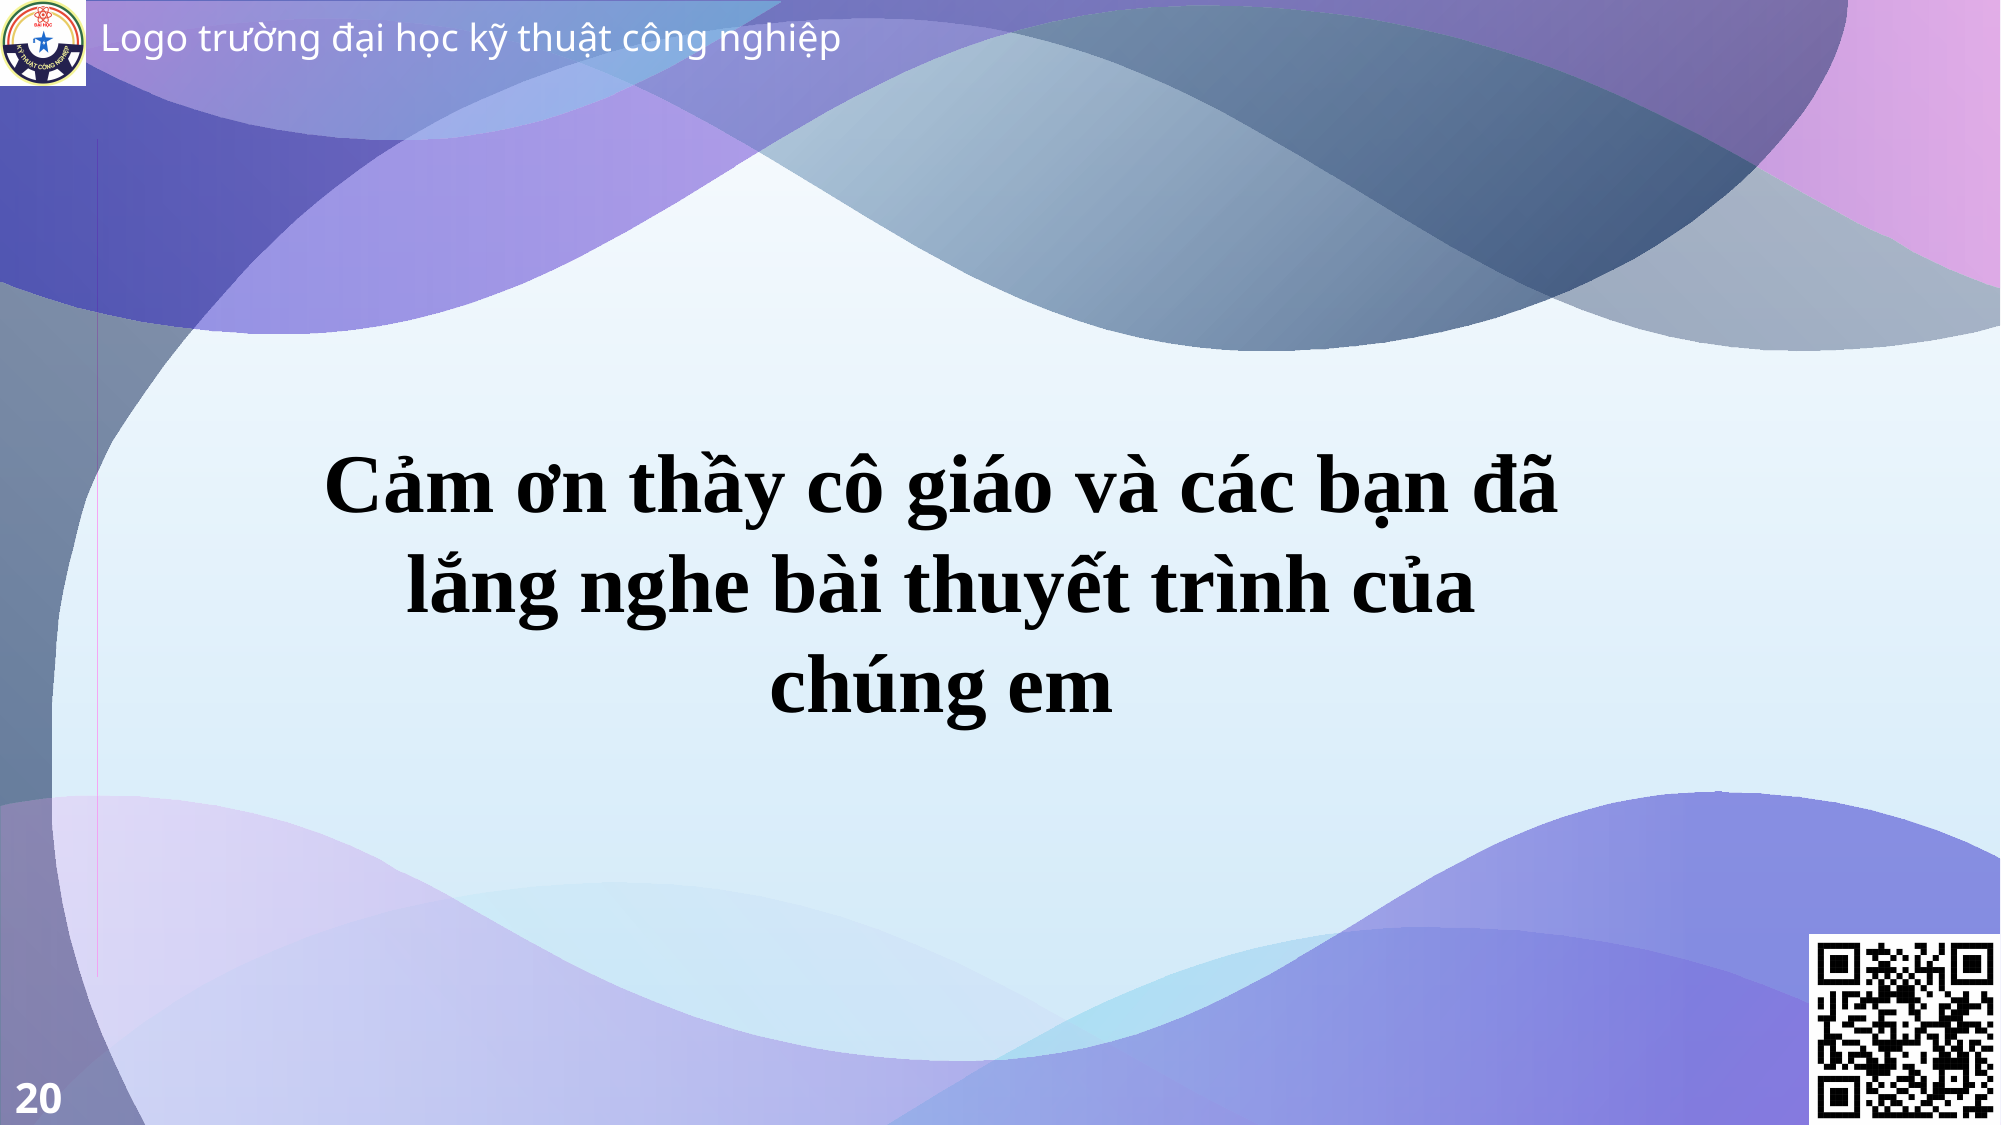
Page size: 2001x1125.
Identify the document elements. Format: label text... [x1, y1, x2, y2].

text_box 20 [0, 1064, 102, 1125]
text_box Logo trường đại học kỹ thuật công nghiệp [86, 7, 941, 67]
picture [1809, 934, 2000, 1125]
text_box Cảm ơn thầy cô giáo và các bạn đã lắng nghe bài thuyết trình của chúng em [290, 422, 1594, 737]
picture [0, 0, 86, 86]
